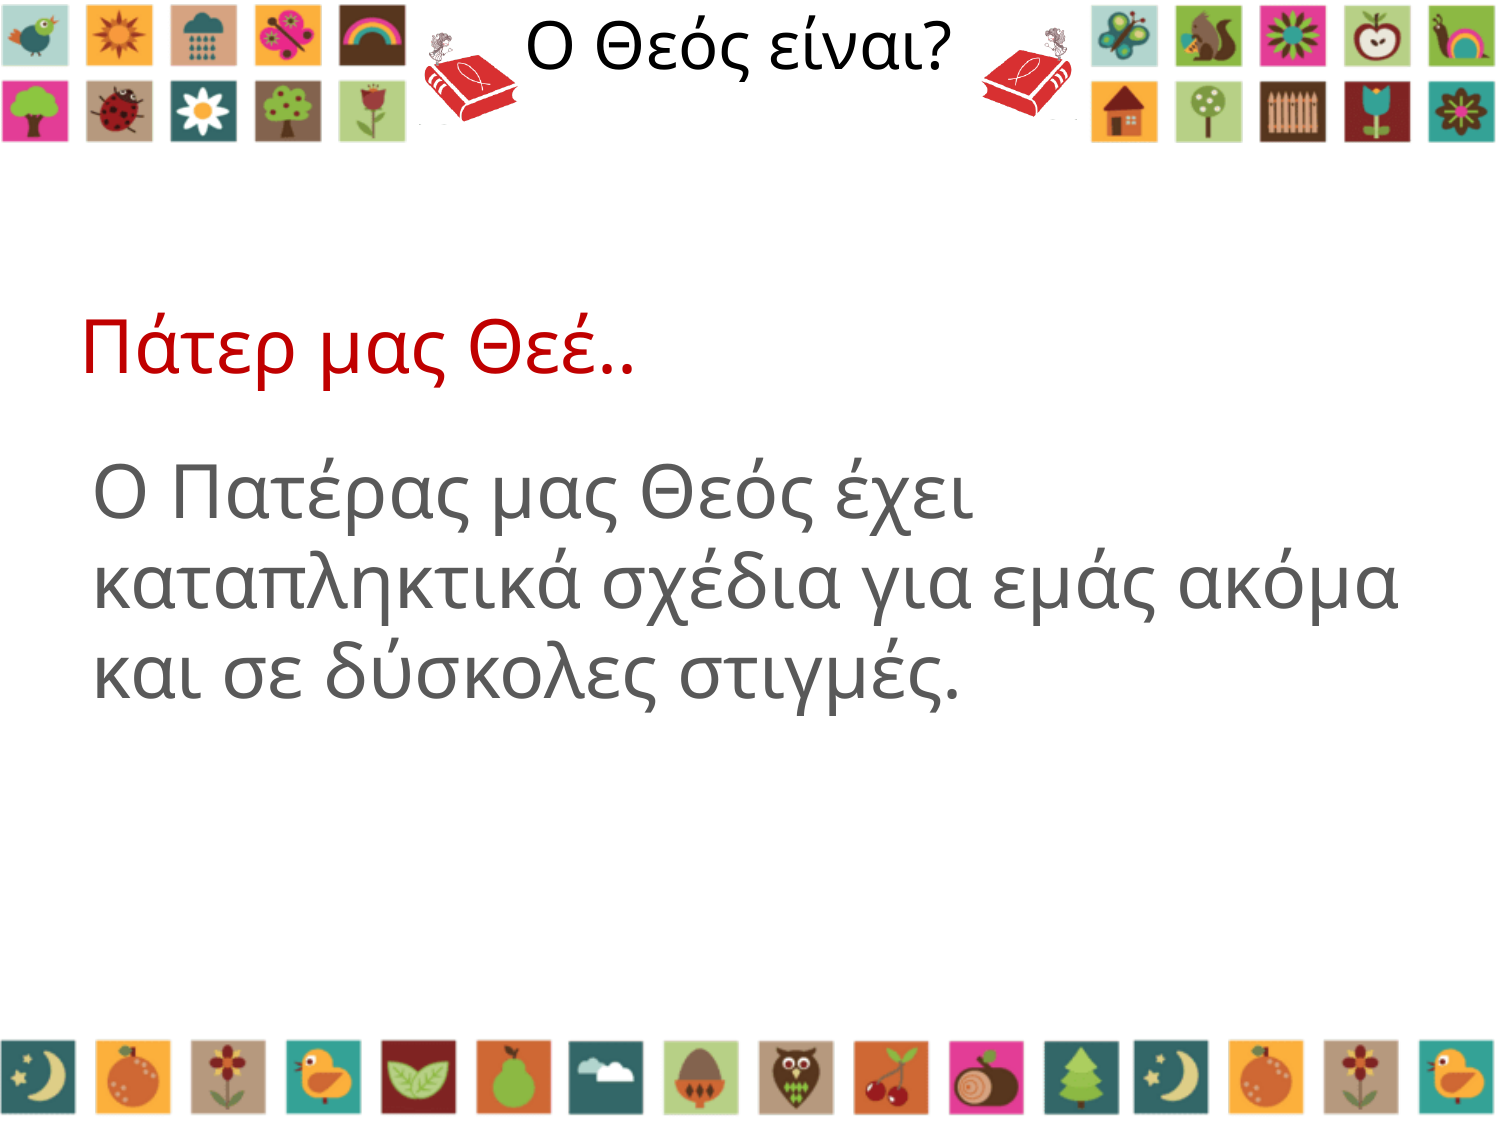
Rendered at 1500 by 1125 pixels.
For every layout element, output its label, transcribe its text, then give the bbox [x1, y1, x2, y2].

picture [0, 3, 550, 150]
text_box Ο Πατέρας μας Θεός έχει καταπληκτικά σχέδια για εμάς ακόμα και σε δύσκολες στιγμές. [76, 436, 1424, 722]
picture [950, 3, 1500, 150]
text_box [0, 1028, 1500, 1118]
text_box Πάτερ μας Θεέ.. [64, 290, 1412, 396]
text_box Ο Θεός είναι? [414, 0, 1080, 91]
